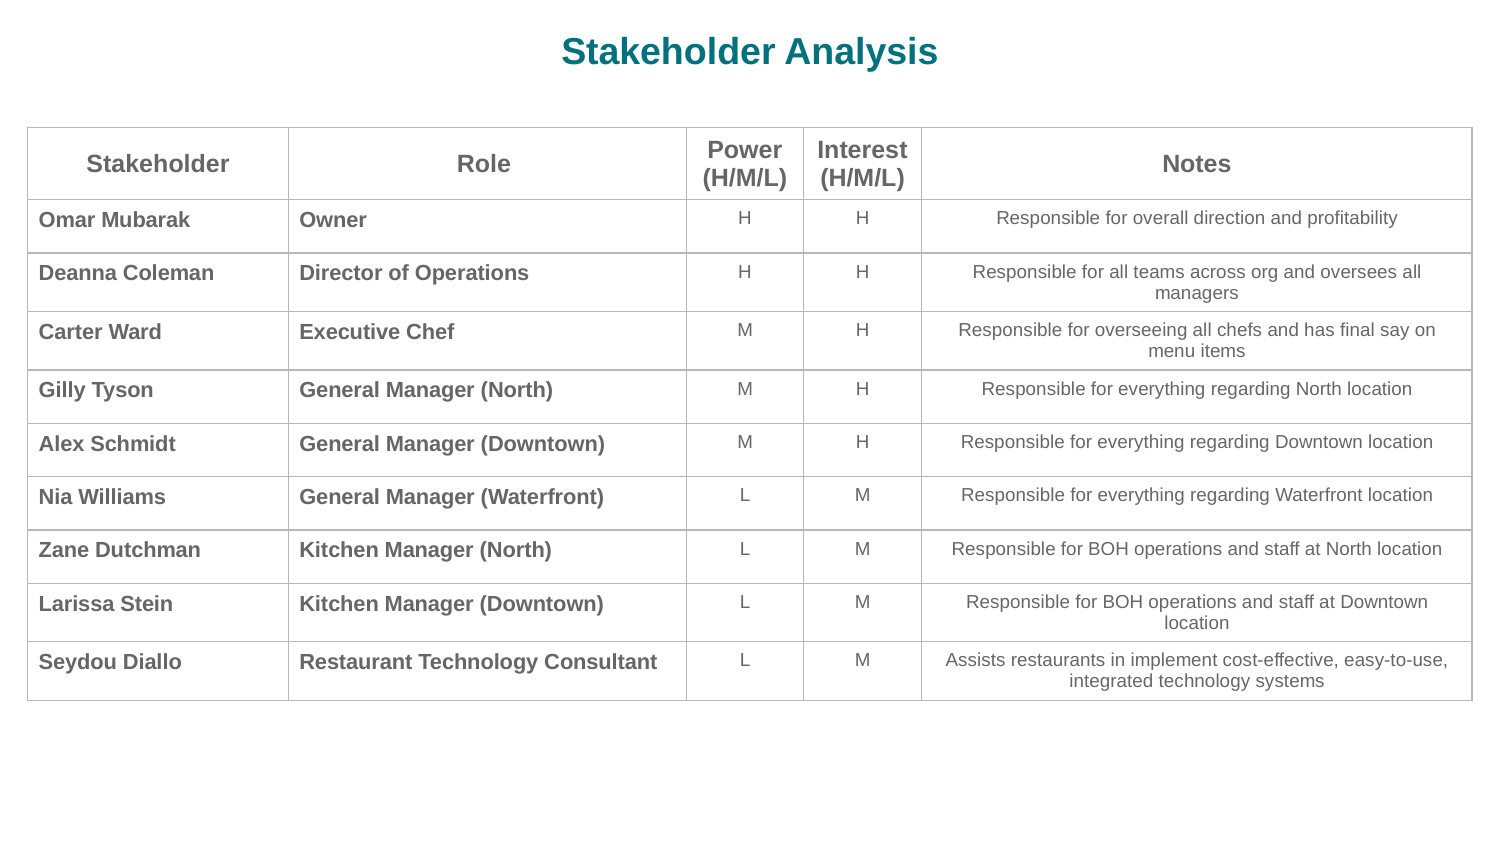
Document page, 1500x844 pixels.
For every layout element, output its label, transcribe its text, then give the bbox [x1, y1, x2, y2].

text_box Stakeholder Analysis [124, 5, 1376, 81]
table_cell Carter Ward [28, 312, 288, 369]
table_cell Restaurant Technology Consultant [289, 642, 686, 700]
table_cell L [687, 531, 803, 583]
table_cell Owner [289, 200, 686, 252]
table_cell H [687, 200, 803, 252]
table_cell Responsible for everything regarding North location [922, 371, 1471, 423]
table_cell Nia Williams [28, 477, 288, 529]
table_header Notes [922, 128, 1471, 199]
table_cell Responsible for overseeing all chefs and has final say on menu items [922, 312, 1471, 369]
table_cell Seydou Diallo [28, 642, 288, 700]
table_cell M [687, 424, 803, 476]
table_cell Director of Operations [289, 254, 686, 311]
table_header Interest (H/M/L) [804, 128, 921, 199]
table_cell M [804, 477, 921, 529]
table_cell H [804, 200, 921, 252]
table_cell Larissa Stein [28, 584, 288, 641]
table_cell Omar Mubarak [28, 200, 288, 252]
table_cell H [687, 254, 803, 311]
table_cell General Manager (Downtown) [289, 424, 686, 476]
table_cell H [804, 254, 921, 311]
table_cell H [804, 371, 921, 423]
table_cell Responsible for everything regarding Waterfront location [922, 477, 1471, 529]
table_cell M [804, 642, 921, 700]
table_cell L [687, 642, 803, 700]
table_cell M [687, 371, 803, 423]
table_header Stakeholder [28, 128, 288, 199]
table_header Power (H/M/L) [687, 128, 803, 199]
table_cell Kitchen Manager (Downtown) [289, 584, 686, 641]
table_cell M [804, 531, 921, 583]
table_cell Responsible for everything regarding Downtown location [922, 424, 1471, 476]
table_cell H [804, 312, 921, 369]
table_cell M [804, 584, 921, 641]
table_cell L [687, 477, 803, 529]
table_cell Assists restaurants in implement cost-effective, easy-to-use, integrated technology systems [922, 642, 1471, 700]
table_cell Gilly Tyson [28, 371, 288, 423]
table_header Role [289, 128, 686, 199]
table_cell Responsible for overall direction and profitability [922, 200, 1471, 252]
table_cell L [687, 584, 803, 641]
table_cell Kitchen Manager (North) [289, 531, 686, 583]
table_cell Responsible for all teams across org and oversees all managers [922, 254, 1471, 311]
table_cell Zane Dutchman [28, 531, 288, 583]
table_cell Executive Chef [289, 312, 686, 369]
table_cell Responsible for BOH operations and staff at Downtown location [922, 584, 1471, 641]
table_cell H [804, 424, 921, 476]
table_cell Alex Schmidt [28, 424, 288, 476]
table_cell General Manager (North) [289, 371, 686, 423]
table_cell Deanna Coleman [28, 254, 288, 311]
table_cell M [687, 312, 803, 369]
table_cell Responsible for BOH operations and staff at North location [922, 531, 1471, 583]
table_cell General Manager (Waterfront) [289, 477, 686, 529]
